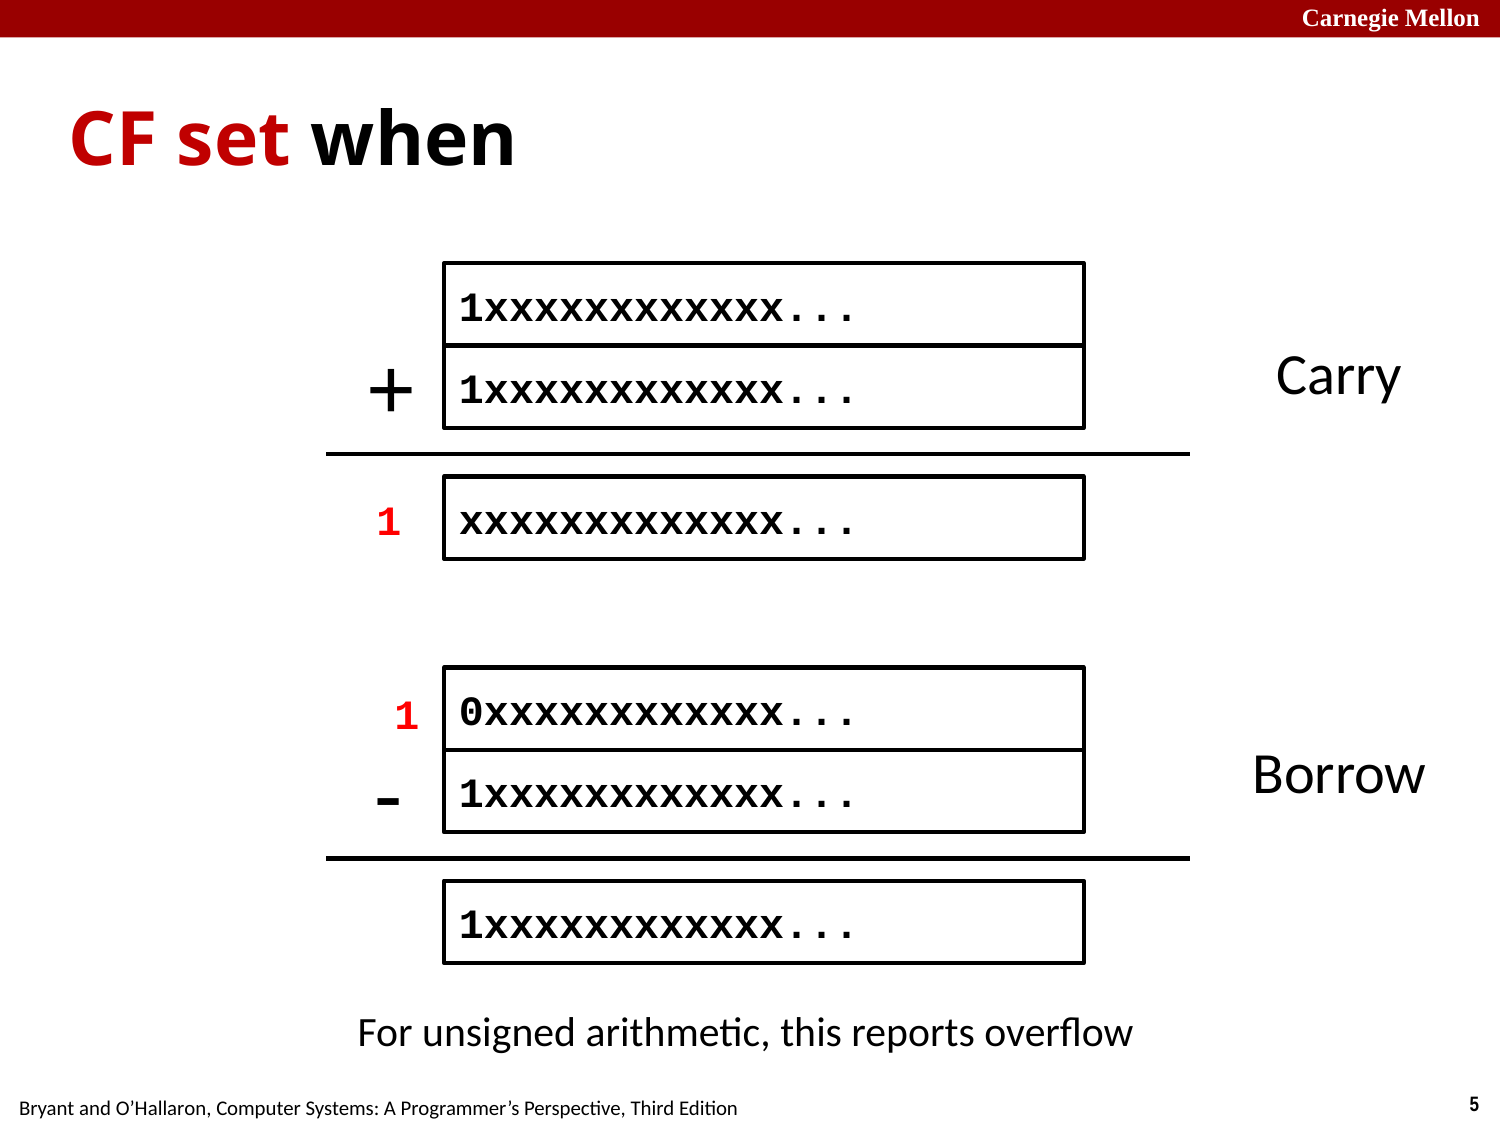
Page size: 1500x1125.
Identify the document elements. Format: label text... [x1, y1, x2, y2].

text_box Carry [1261, 328, 1418, 414]
text_box 0xxxxxxxxxxxx... [444, 667, 1084, 749]
text_box + [351, 326, 427, 446]
text_box - [351, 730, 427, 851]
text_box 1xxxxxxxxxxxx... [444, 880, 1084, 964]
text_box 1 [369, 680, 445, 746]
text_box 1xxxxxxxxxxxx... [444, 263, 1084, 345]
text_box 1xxxxxxxxxxxx... [444, 345, 1084, 428]
text_box Borrow [1237, 728, 1442, 813]
text_box xxxxxxxxxxxxx... [444, 476, 1084, 559]
title CF set when [62, 41, 1438, 230]
text_box For unsigned arithmetic, this reports overflow [342, 997, 1149, 1062]
text_box 1 [351, 486, 427, 552]
text_box 1xxxxxxxxxxxx... [444, 749, 1084, 833]
